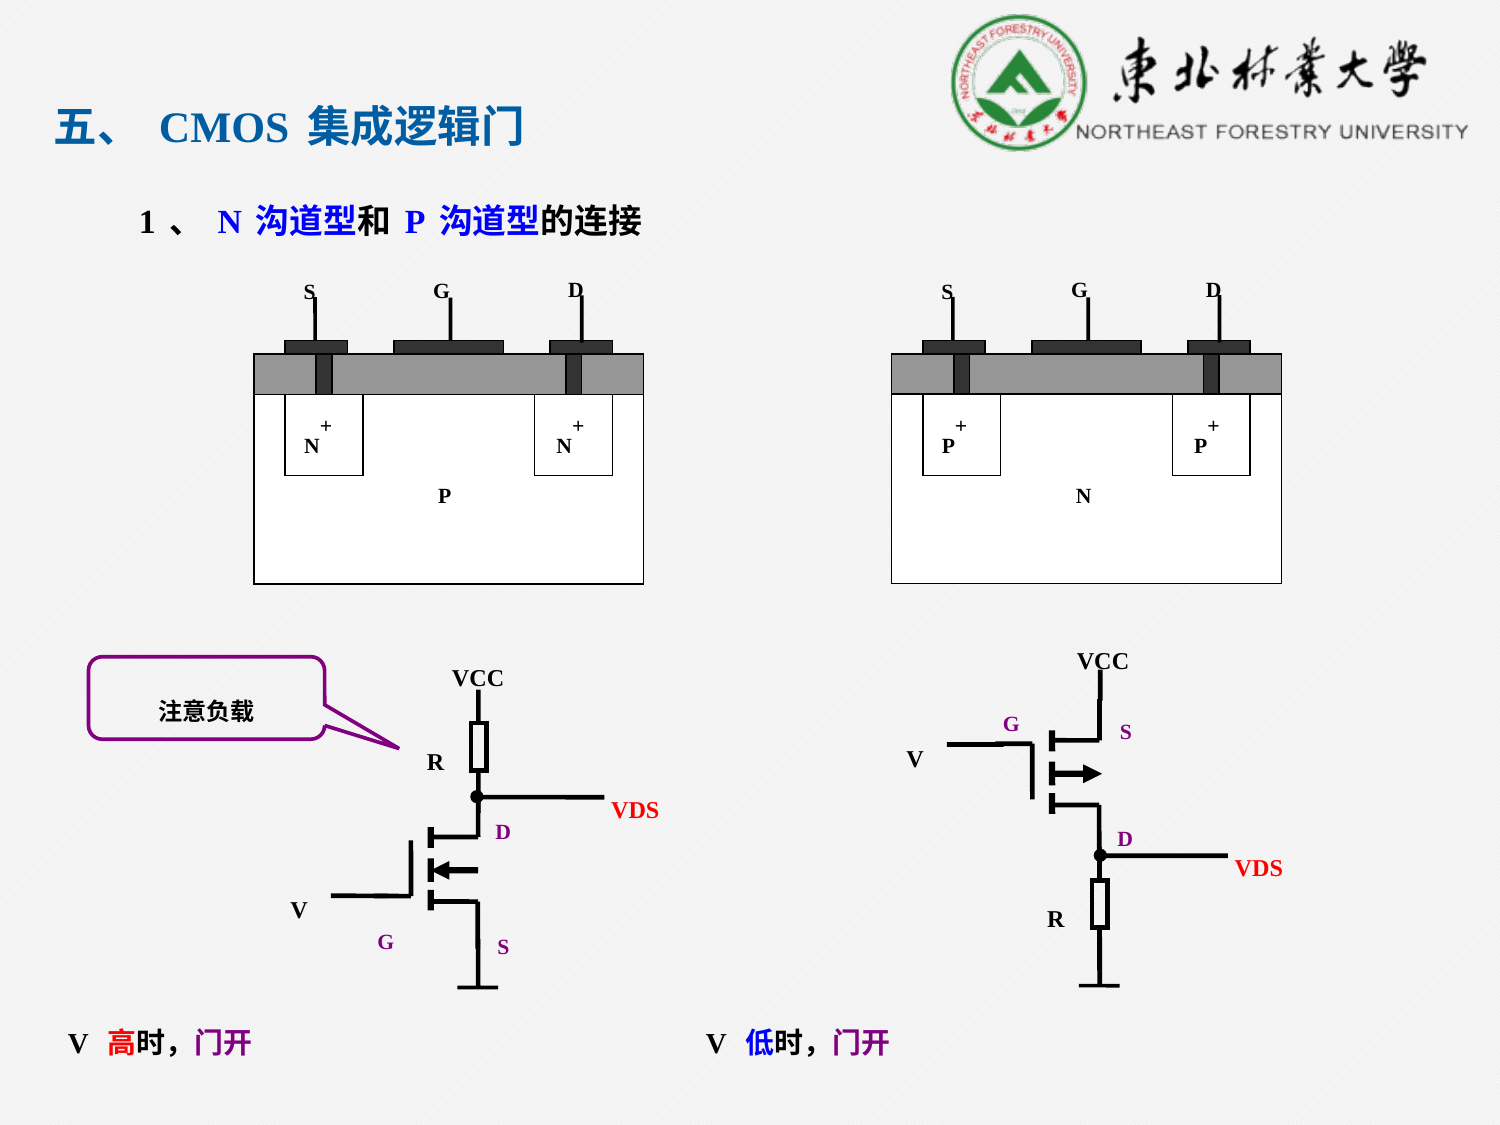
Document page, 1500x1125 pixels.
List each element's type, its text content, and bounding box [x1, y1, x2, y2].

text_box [891, 609, 1327, 986]
text_box V 高时，门开 [53, 983, 396, 1067]
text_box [275, 626, 704, 988]
text_box 1、N沟道型和P沟道型的连接 [123, 153, 1046, 248]
text_box 五、CMOS集成逻辑门 [41, 42, 916, 158]
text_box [253, 243, 644, 585]
text_box 注意负载 [88, 656, 270, 740]
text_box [891, 243, 1282, 584]
text_box V 低时，门开 [691, 983, 1034, 1067]
picture [950, 13, 1481, 156]
